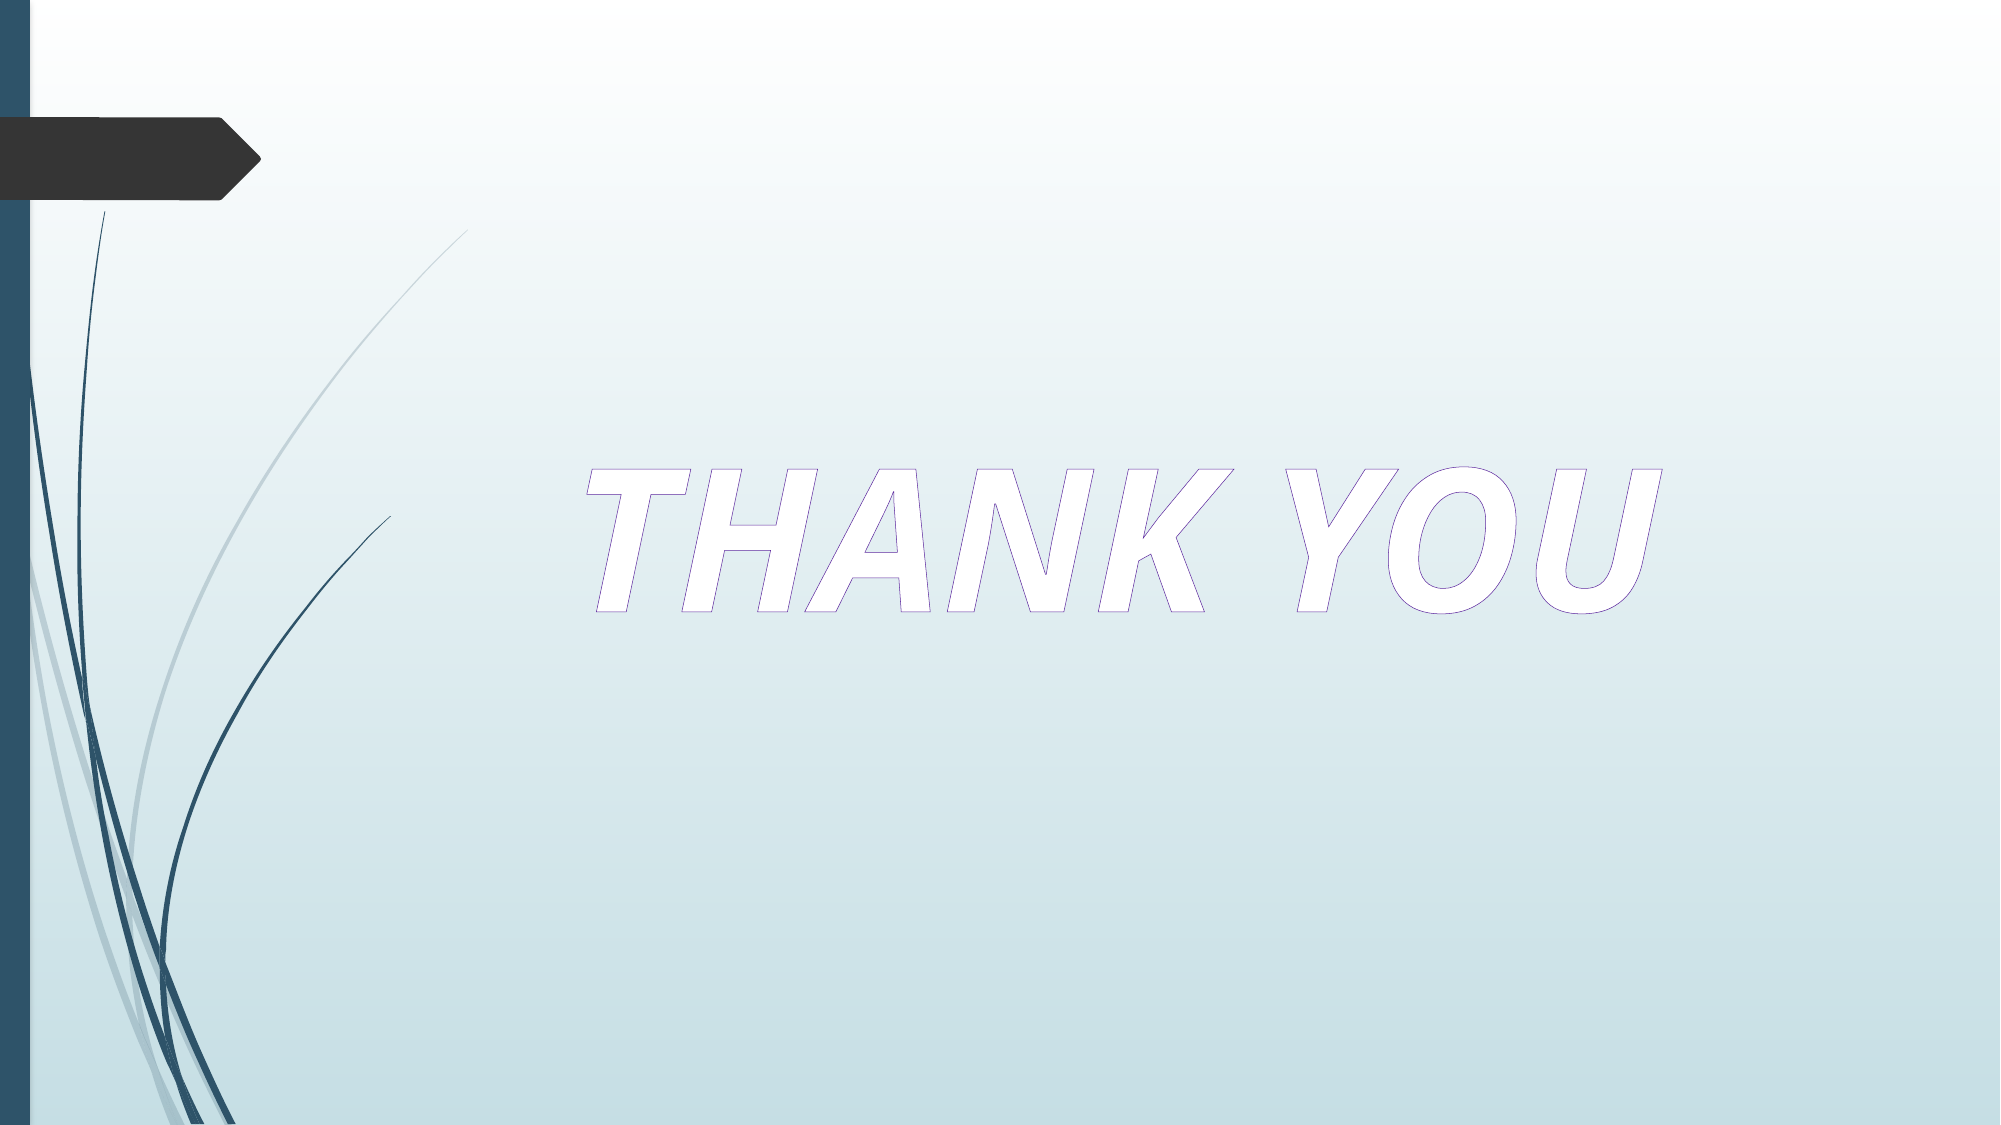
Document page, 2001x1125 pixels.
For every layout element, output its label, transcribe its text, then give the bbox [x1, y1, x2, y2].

text_box THANK YOU [523, 404, 1707, 660]
